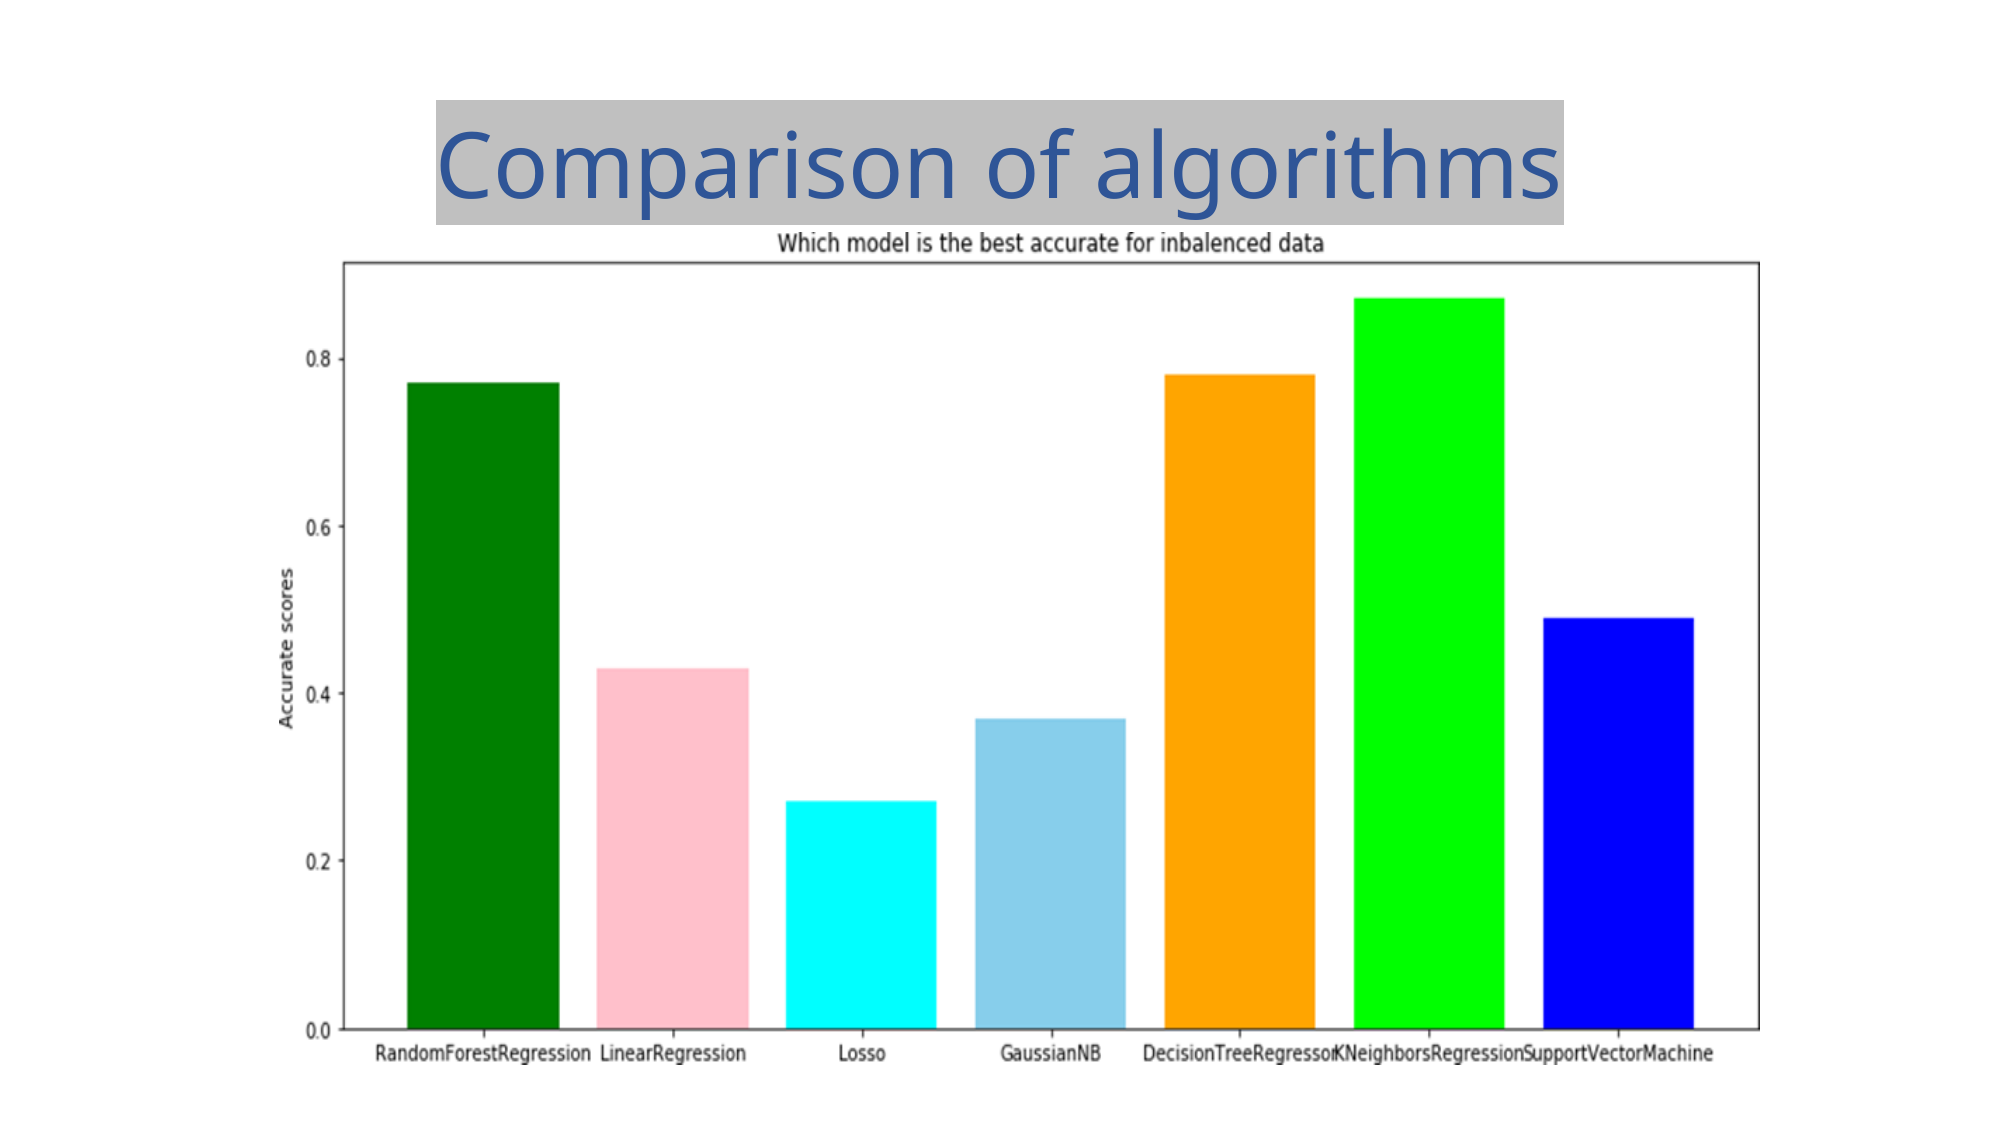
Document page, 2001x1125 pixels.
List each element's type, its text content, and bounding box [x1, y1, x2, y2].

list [279, 232, 1760, 1066]
title Comparison of algorithms [137, 59, 1863, 278]
